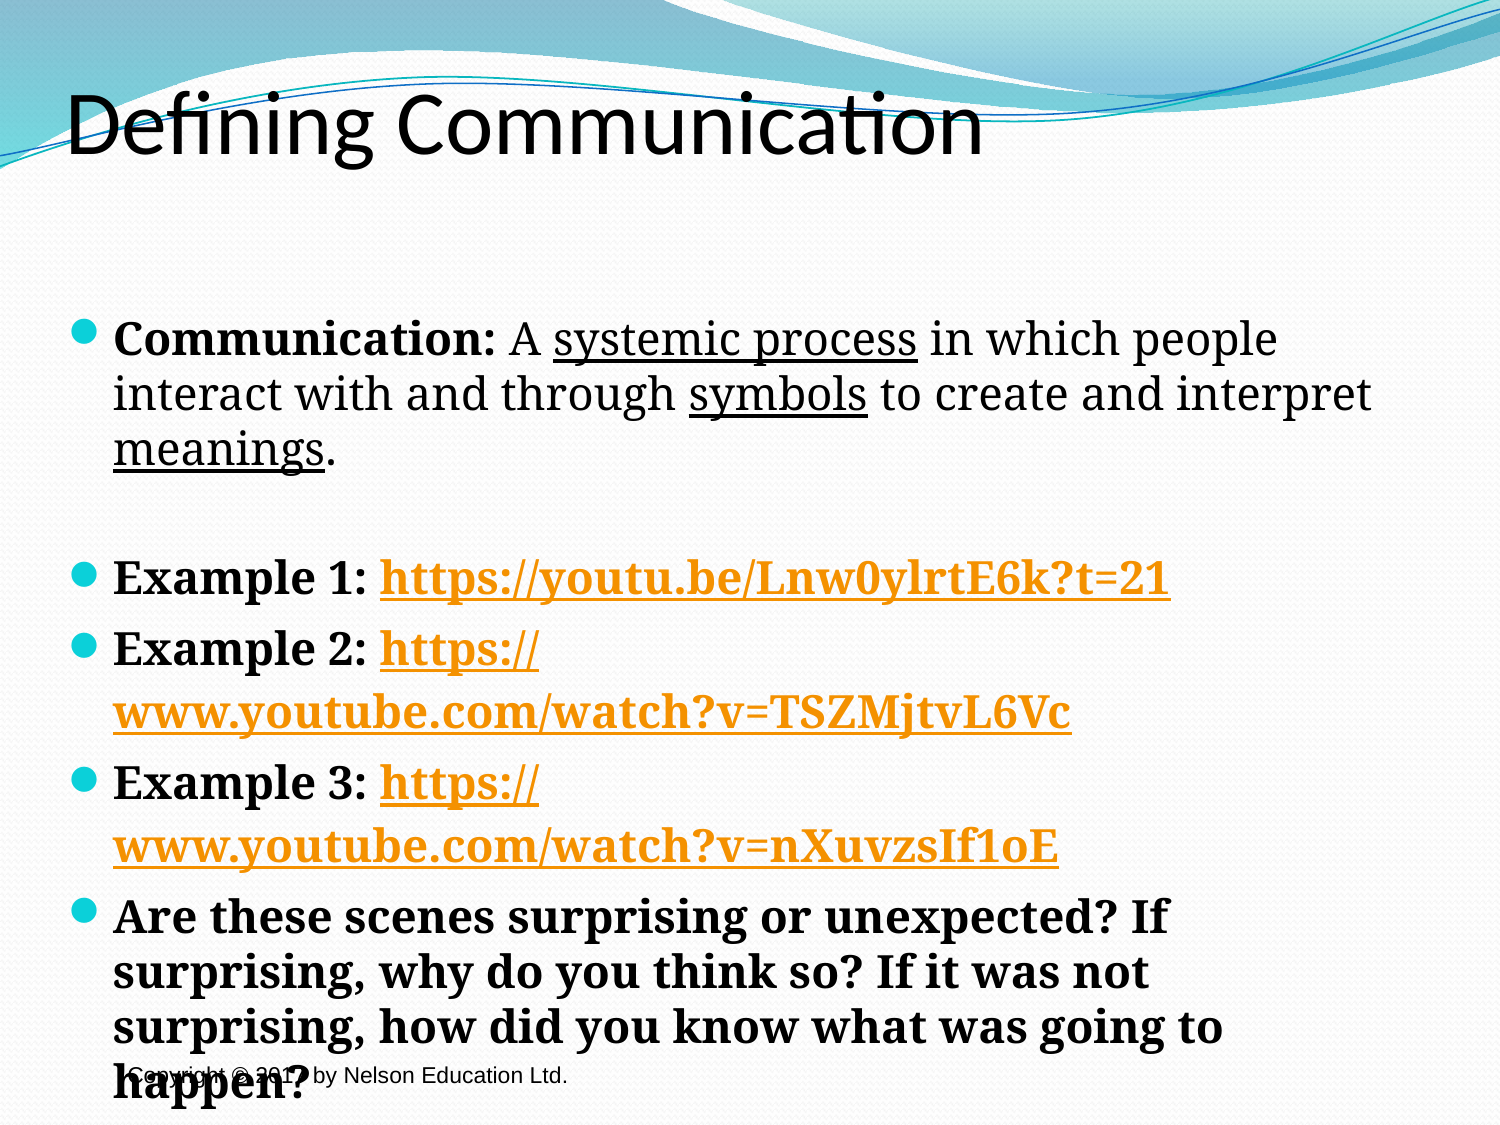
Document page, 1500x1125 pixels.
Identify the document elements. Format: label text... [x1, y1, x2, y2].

text_box Defining Communication [50, 67, 1424, 197]
list Communication: A systemic process in which people interact with and through symbols to create and interpret meanings. Example 1: https://youtu.be/Lnw0ylrtE6k?t=21 Example 2: https://www.youtube.com/watch?v=TSZMjtvL6Vc Example 3: https://www.youtube.com/watch?v=nXuvzsIf1oE Are these scenes surprising or unexpected? If surprising, why do you think so? If it was not surprising, how did you know what was going to happen? [53, 302, 1424, 1012]
